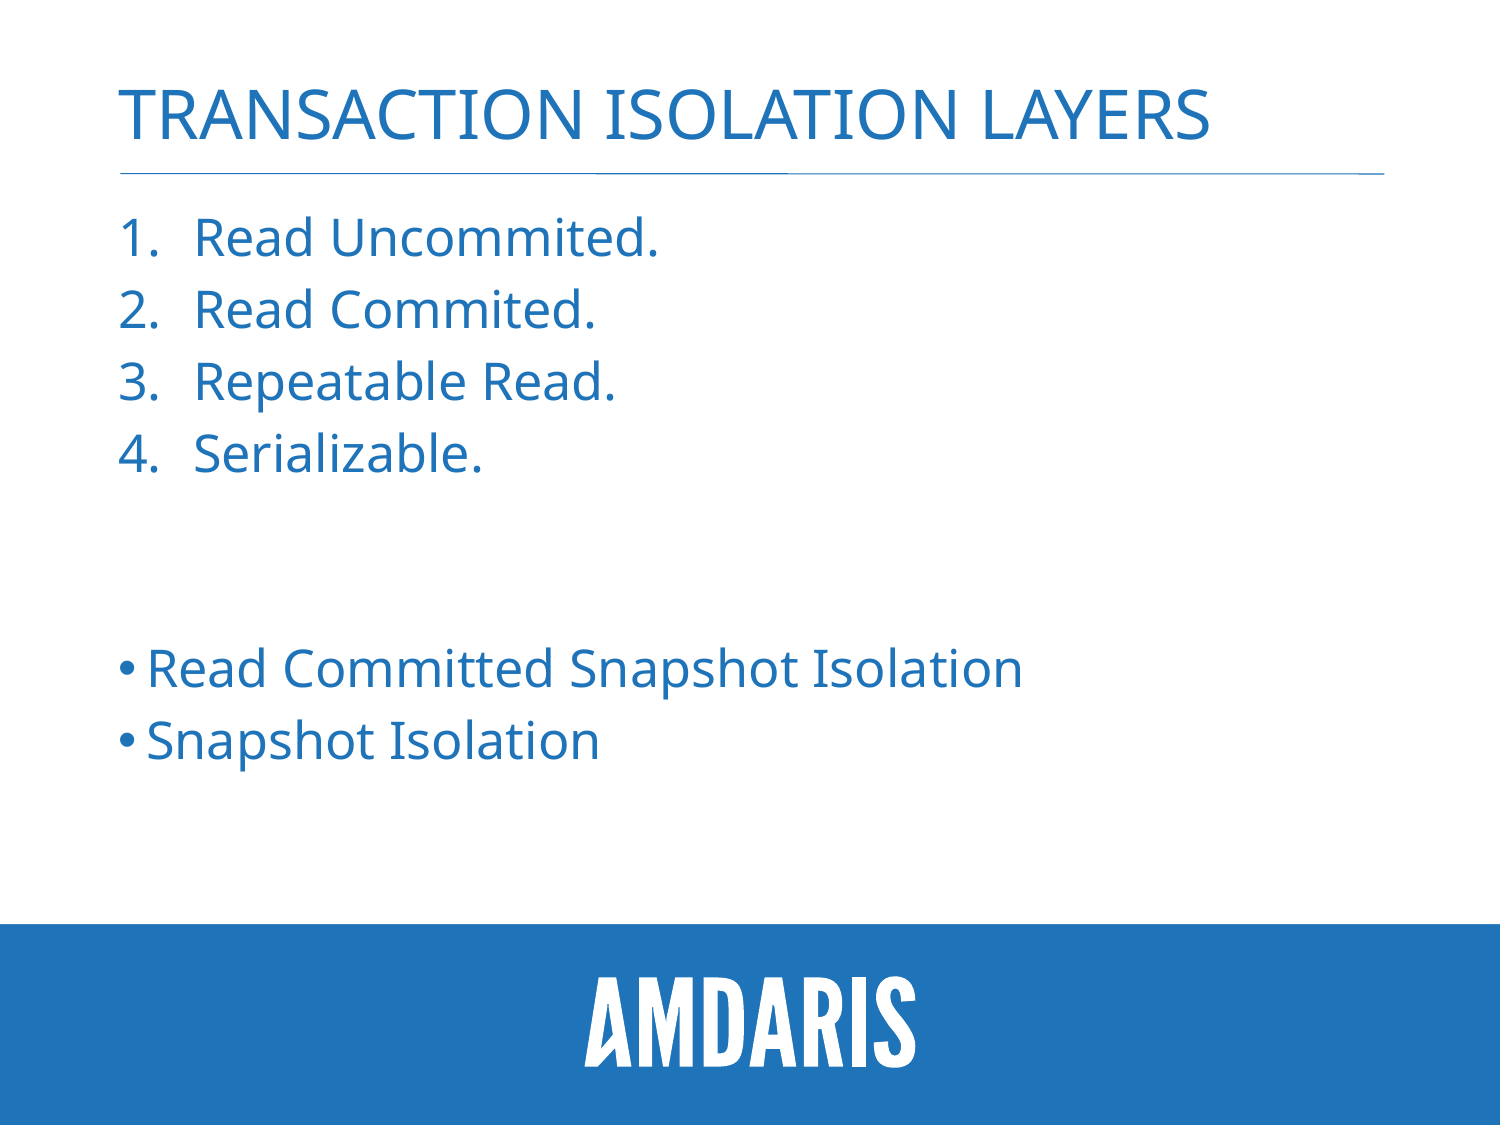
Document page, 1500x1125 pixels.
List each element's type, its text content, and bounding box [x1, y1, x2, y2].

list Read Uncommited. Read Commited. Repeatable Read. Serializable. Read Committed Snapshot Isolation Snapshot Isolation [103, 204, 1397, 885]
title Transaction Isolation Layers [103, 59, 1397, 175]
